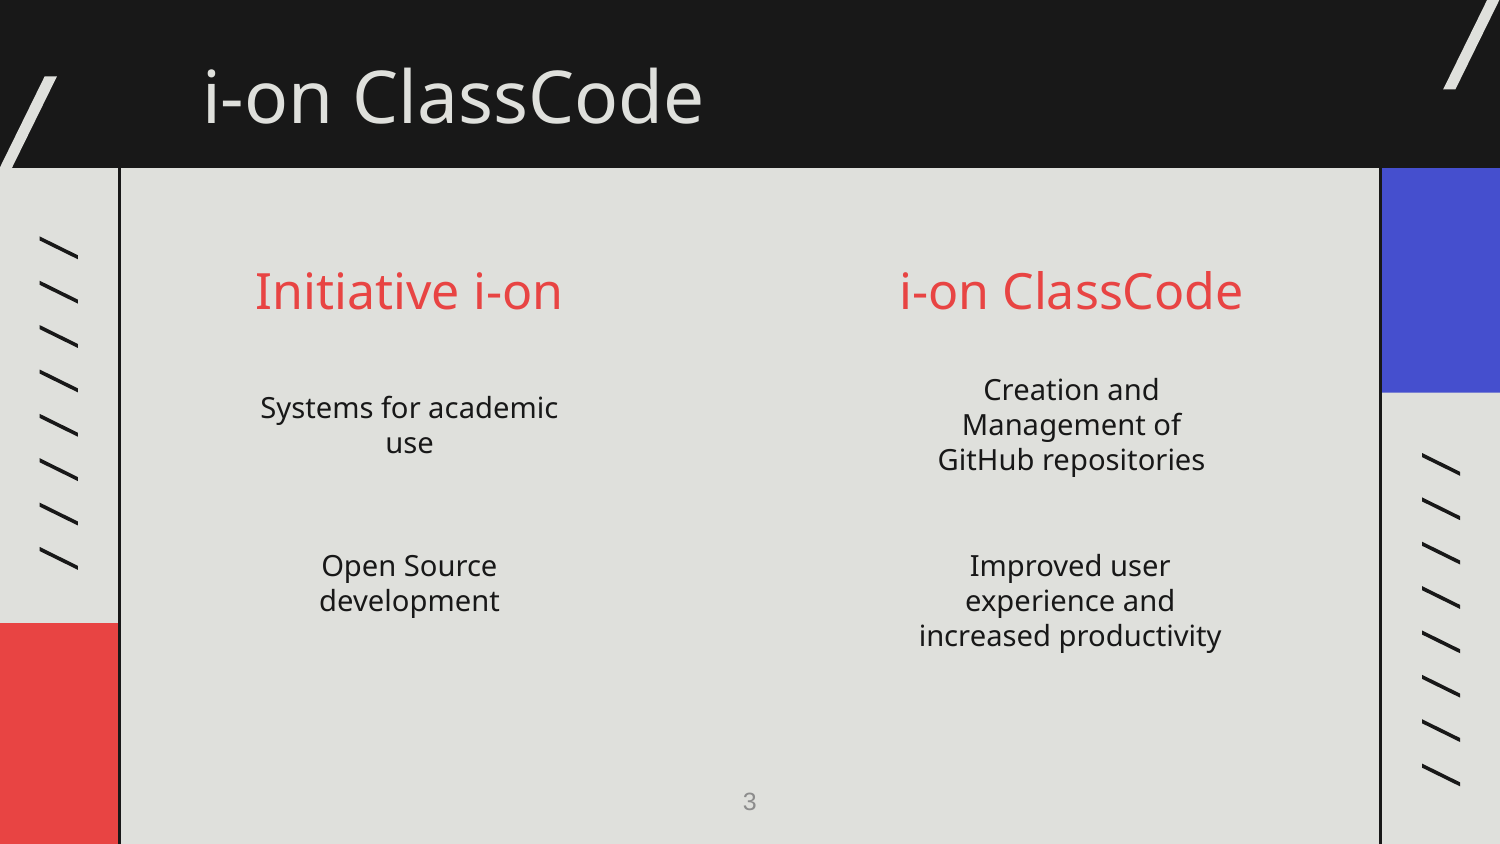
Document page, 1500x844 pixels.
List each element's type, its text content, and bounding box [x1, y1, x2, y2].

text_box i-on ClassCode [848, 258, 1295, 335]
title i-on ClassCode [119, 22, 1037, 161]
text_box Creation and Management of GitHub repositories [901, 356, 1242, 451]
text_box Initiative i-on [205, 258, 614, 335]
text_box Improved user experience and increased productivity [883, 532, 1258, 627]
slide_number 3 [581, 777, 919, 823]
text_box Systems for academic use [239, 374, 580, 469]
text_box Open Source development [222, 532, 597, 627]
